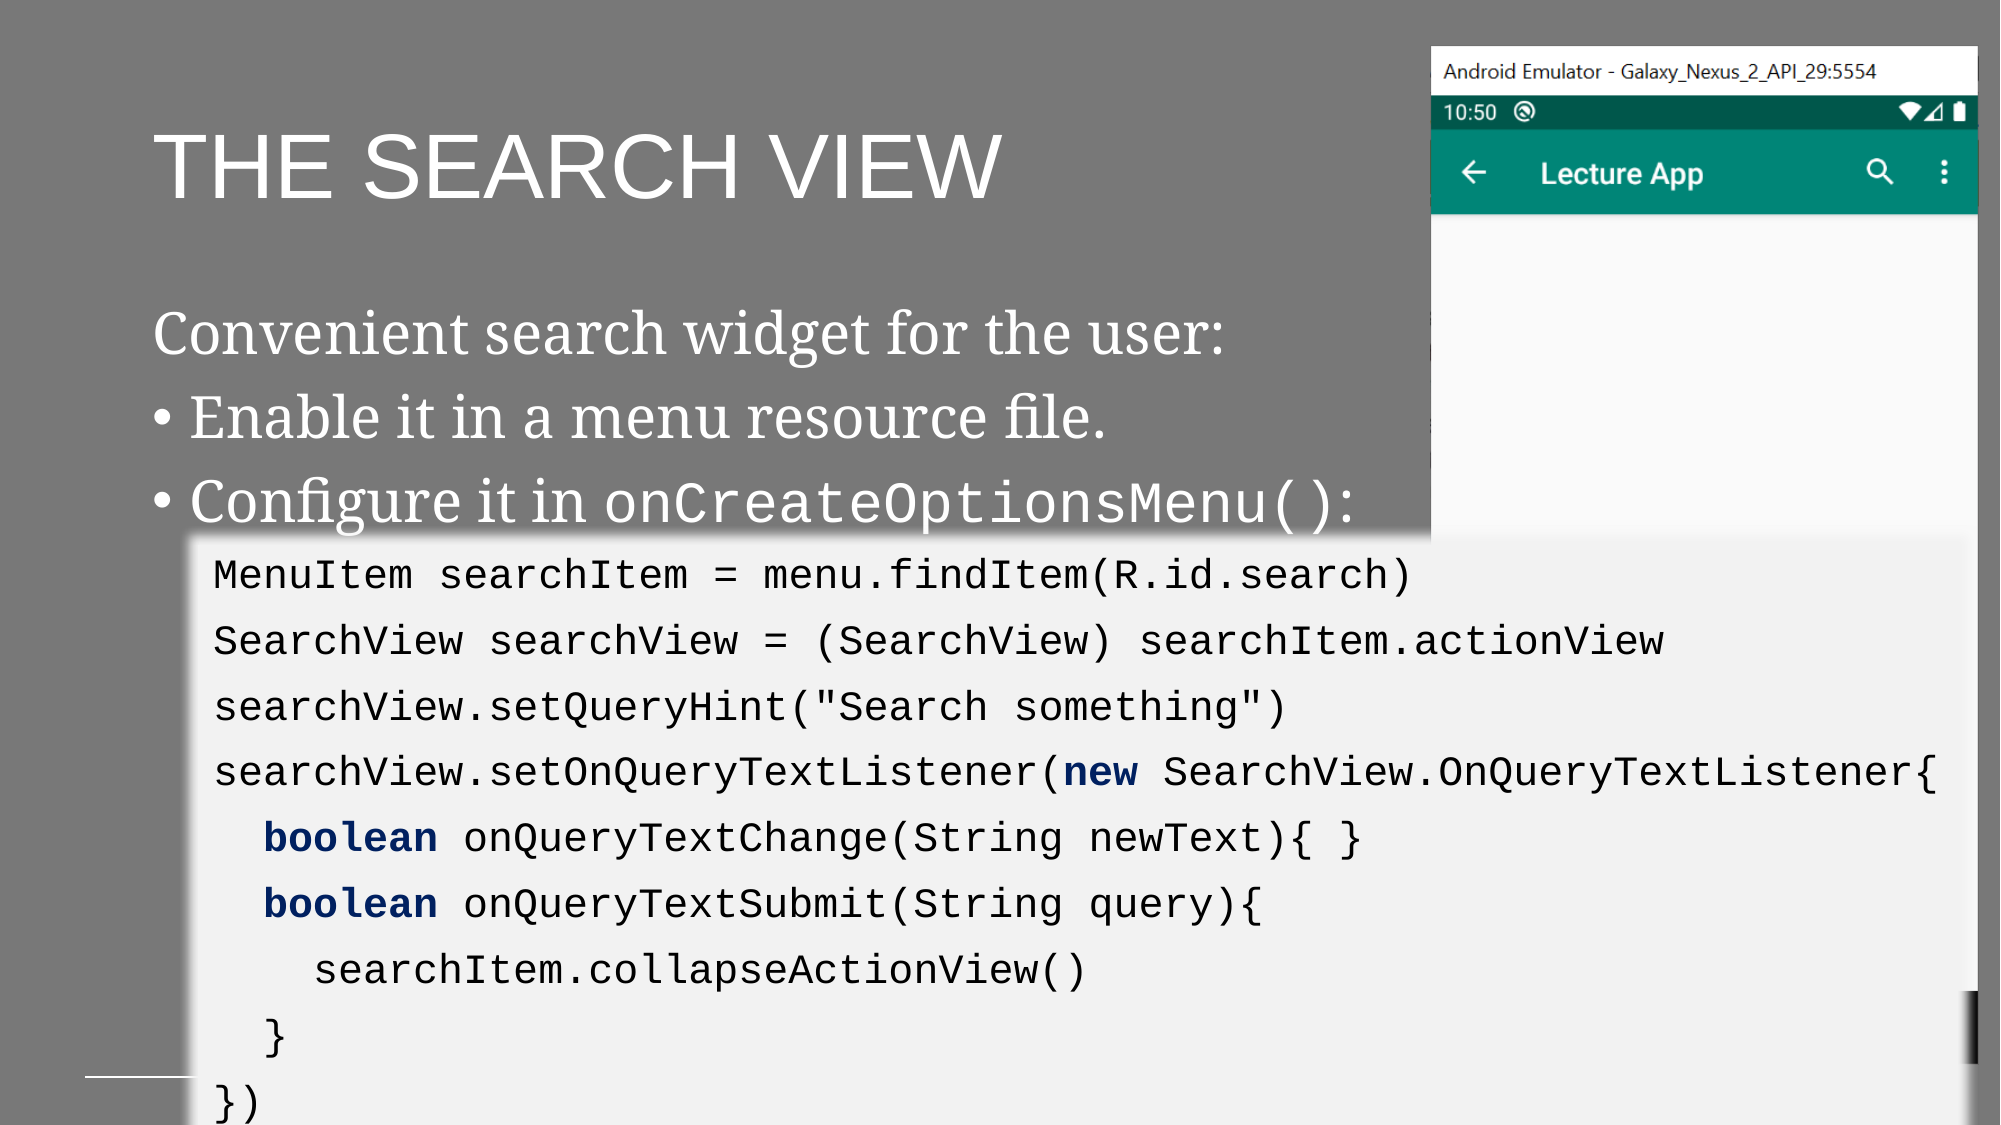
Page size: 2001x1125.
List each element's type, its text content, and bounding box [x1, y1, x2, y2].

title The Search View [137, 59, 1430, 278]
picture [1430, 45, 1979, 1066]
text_box Convenient search widget for the user: Enable it in a menu resource file. Configure it in onCreateOptionsMenu(): [137, 296, 1378, 543]
text_box MenuItem searchItem = menu.findItem(R.id.search) SearchView searchView = (SearchView) searchItem.actionView searchView.setQueryHint("Search something") searchView.setOnQueryTextListener(new SearchView.OnQueryTextListener{ boolean onQueryTextChange(String newText){ } boolean onQueryTextSubmit(String query){ searchItem.collapseActionView() } }) [198, 544, 1957, 1125]
